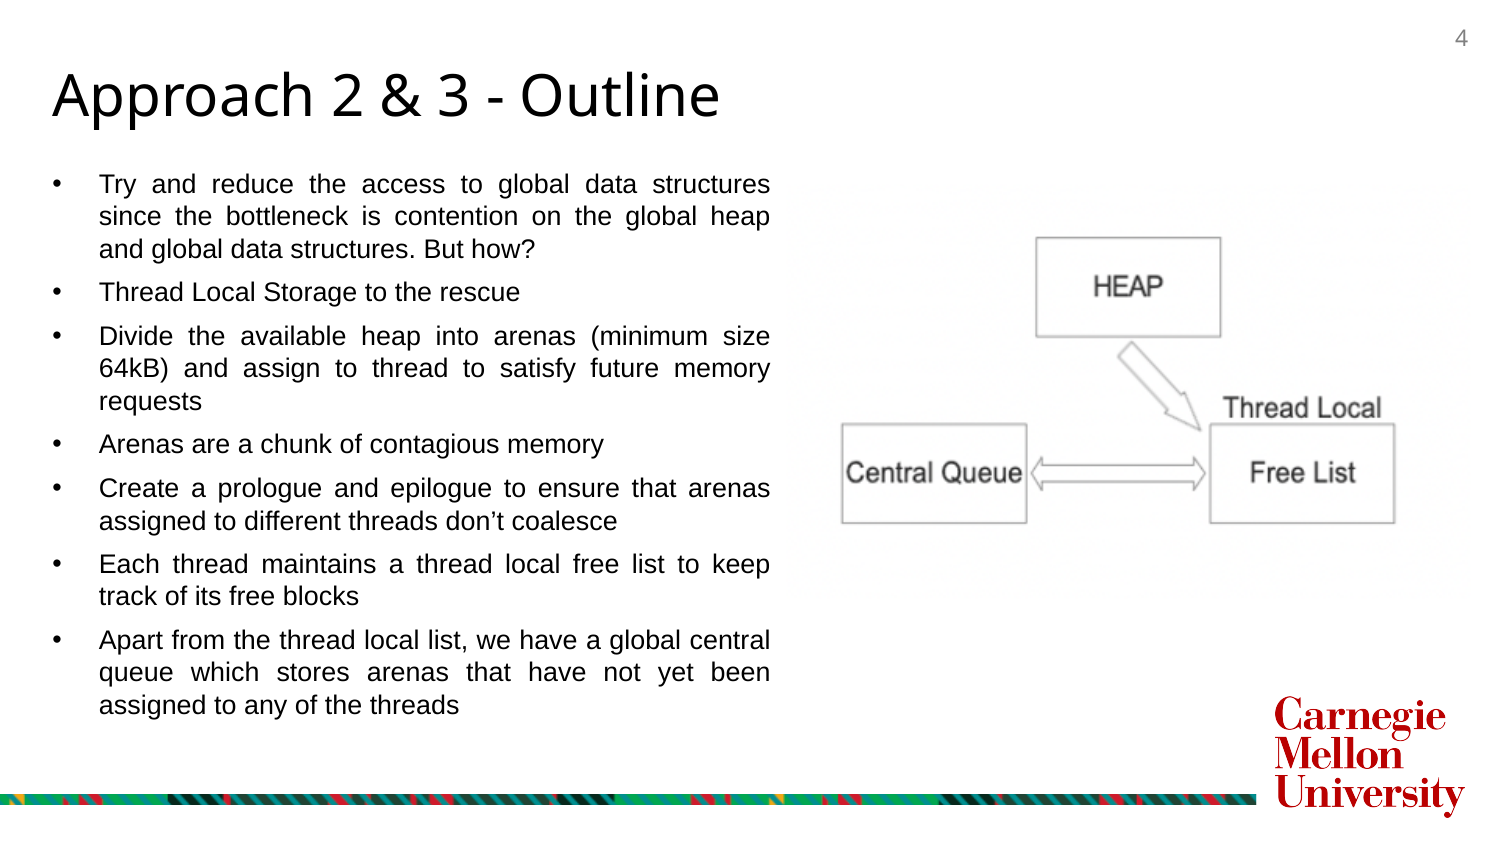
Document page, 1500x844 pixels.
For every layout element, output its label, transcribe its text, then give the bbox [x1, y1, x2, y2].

picture [1275, 696, 1465, 818]
text_box Try and reduce the access to global data structures since the bottleneck is contention on the global heap and global data structures. But how? Thread Local Storage to the rescue Divide the available heap into arenas (minimum size 64kB) and assign to thread to satisfy future memory requests Arenas are a chunk of contagious memory Create a prologue and epilogue to ensure that arenas assigned to different threads don’t coalesce Each thread maintains a thread local free list to keep track of its free blocks Apart from the thread local list, we have a global central queue which stores arenas that have not yet been assigned to any of the threads [37, 159, 787, 733]
picture [786, 184, 1471, 600]
picture [0, 794, 1257, 805]
text_box Approach 2 & 3 - Outline [37, 50, 914, 136]
